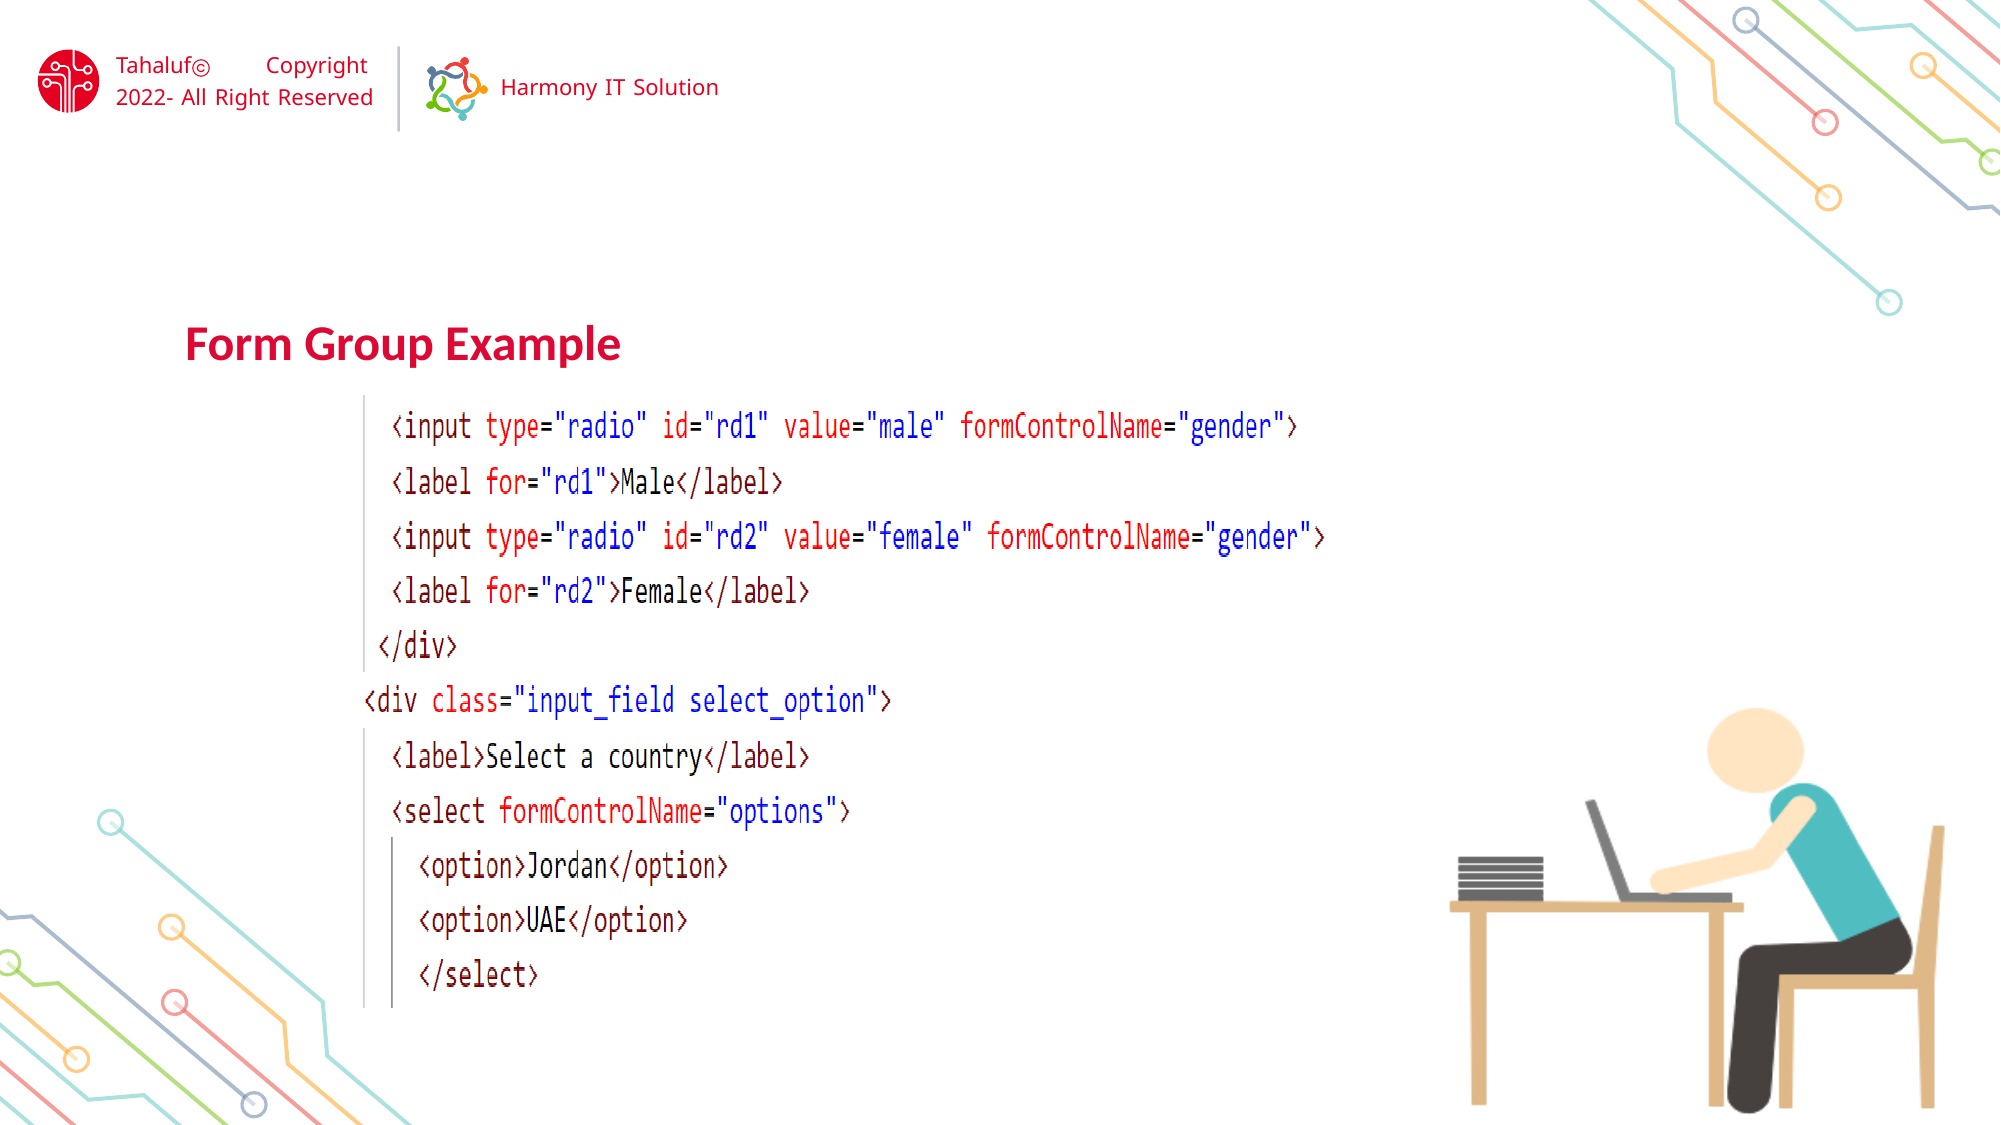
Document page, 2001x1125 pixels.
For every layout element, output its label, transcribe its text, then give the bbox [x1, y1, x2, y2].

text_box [426, 57, 488, 121]
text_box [1587, 0, 2000, 317]
text_box Tahaluf Copyright 2022- All Right Reserved [114, 45, 378, 110]
picture [192, 59, 210, 77]
picture [1395, 679, 1995, 1125]
text_box [37, 49, 100, 113]
text_box Harmony IT Solution [499, 71, 733, 100]
picture [354, 395, 1382, 1008]
text_box Form Group Example [170, 303, 1847, 759]
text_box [0, 808, 413, 1125]
